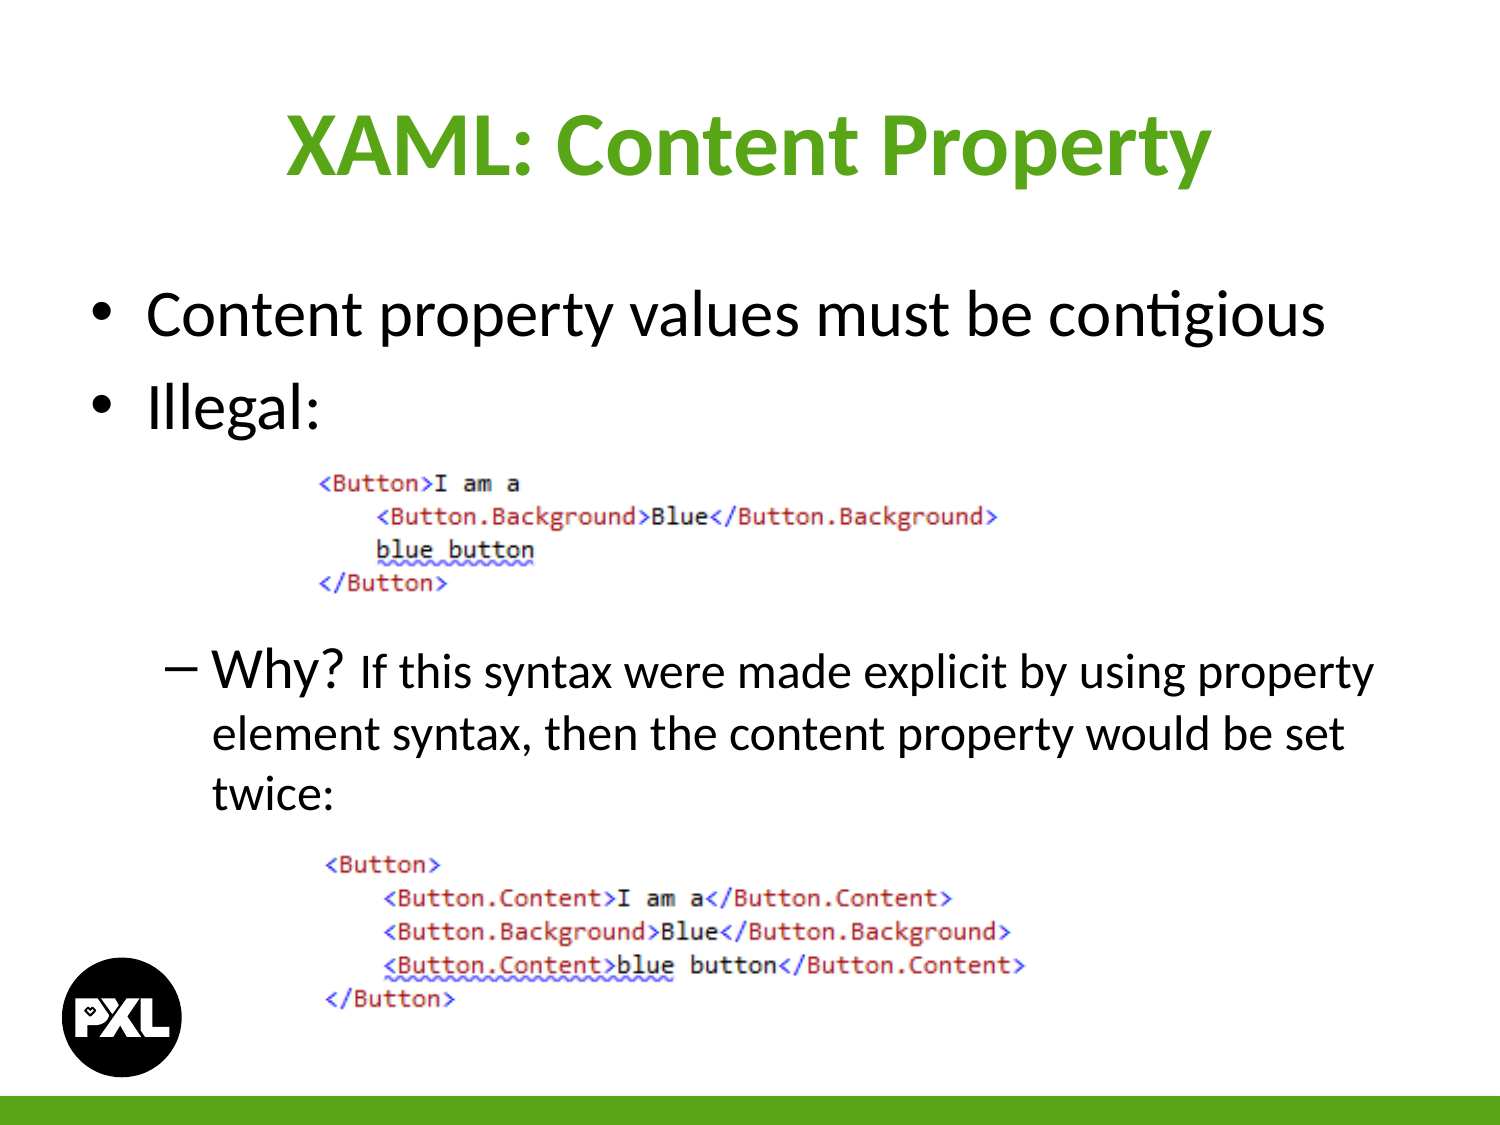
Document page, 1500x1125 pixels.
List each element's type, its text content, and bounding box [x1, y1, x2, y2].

list Content property values must be contigious Illegal: Why? If this syntax were made explicit by using property element syntax, then the content property would be set twice: [75, 262, 1425, 1005]
title XAML: Content Property [75, 45, 1425, 233]
picture [282, 846, 1158, 1021]
picture [214, 467, 1187, 605]
